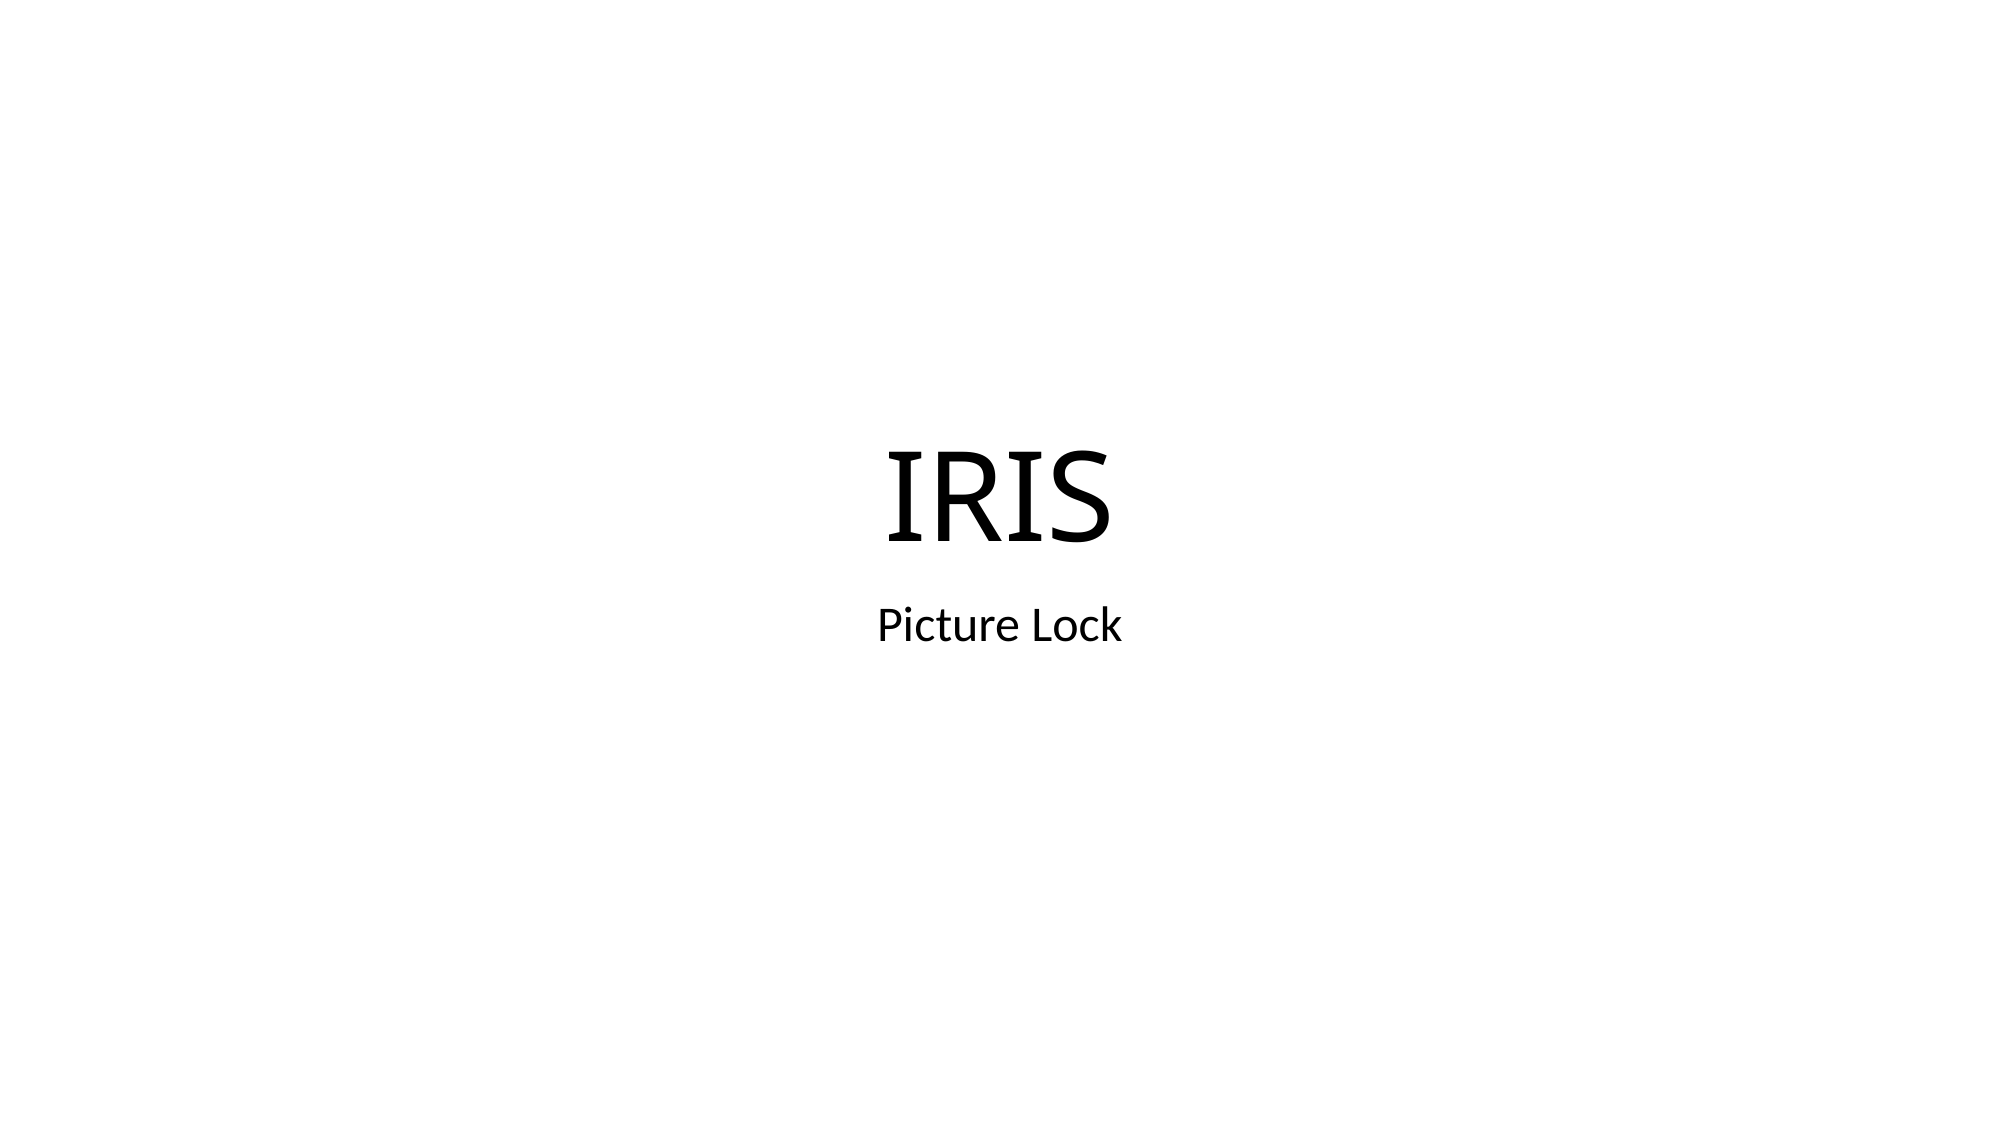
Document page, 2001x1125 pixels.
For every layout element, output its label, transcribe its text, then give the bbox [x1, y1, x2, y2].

title IRIS [249, 184, 1750, 576]
subtitle Picture Lock [249, 590, 1750, 863]
